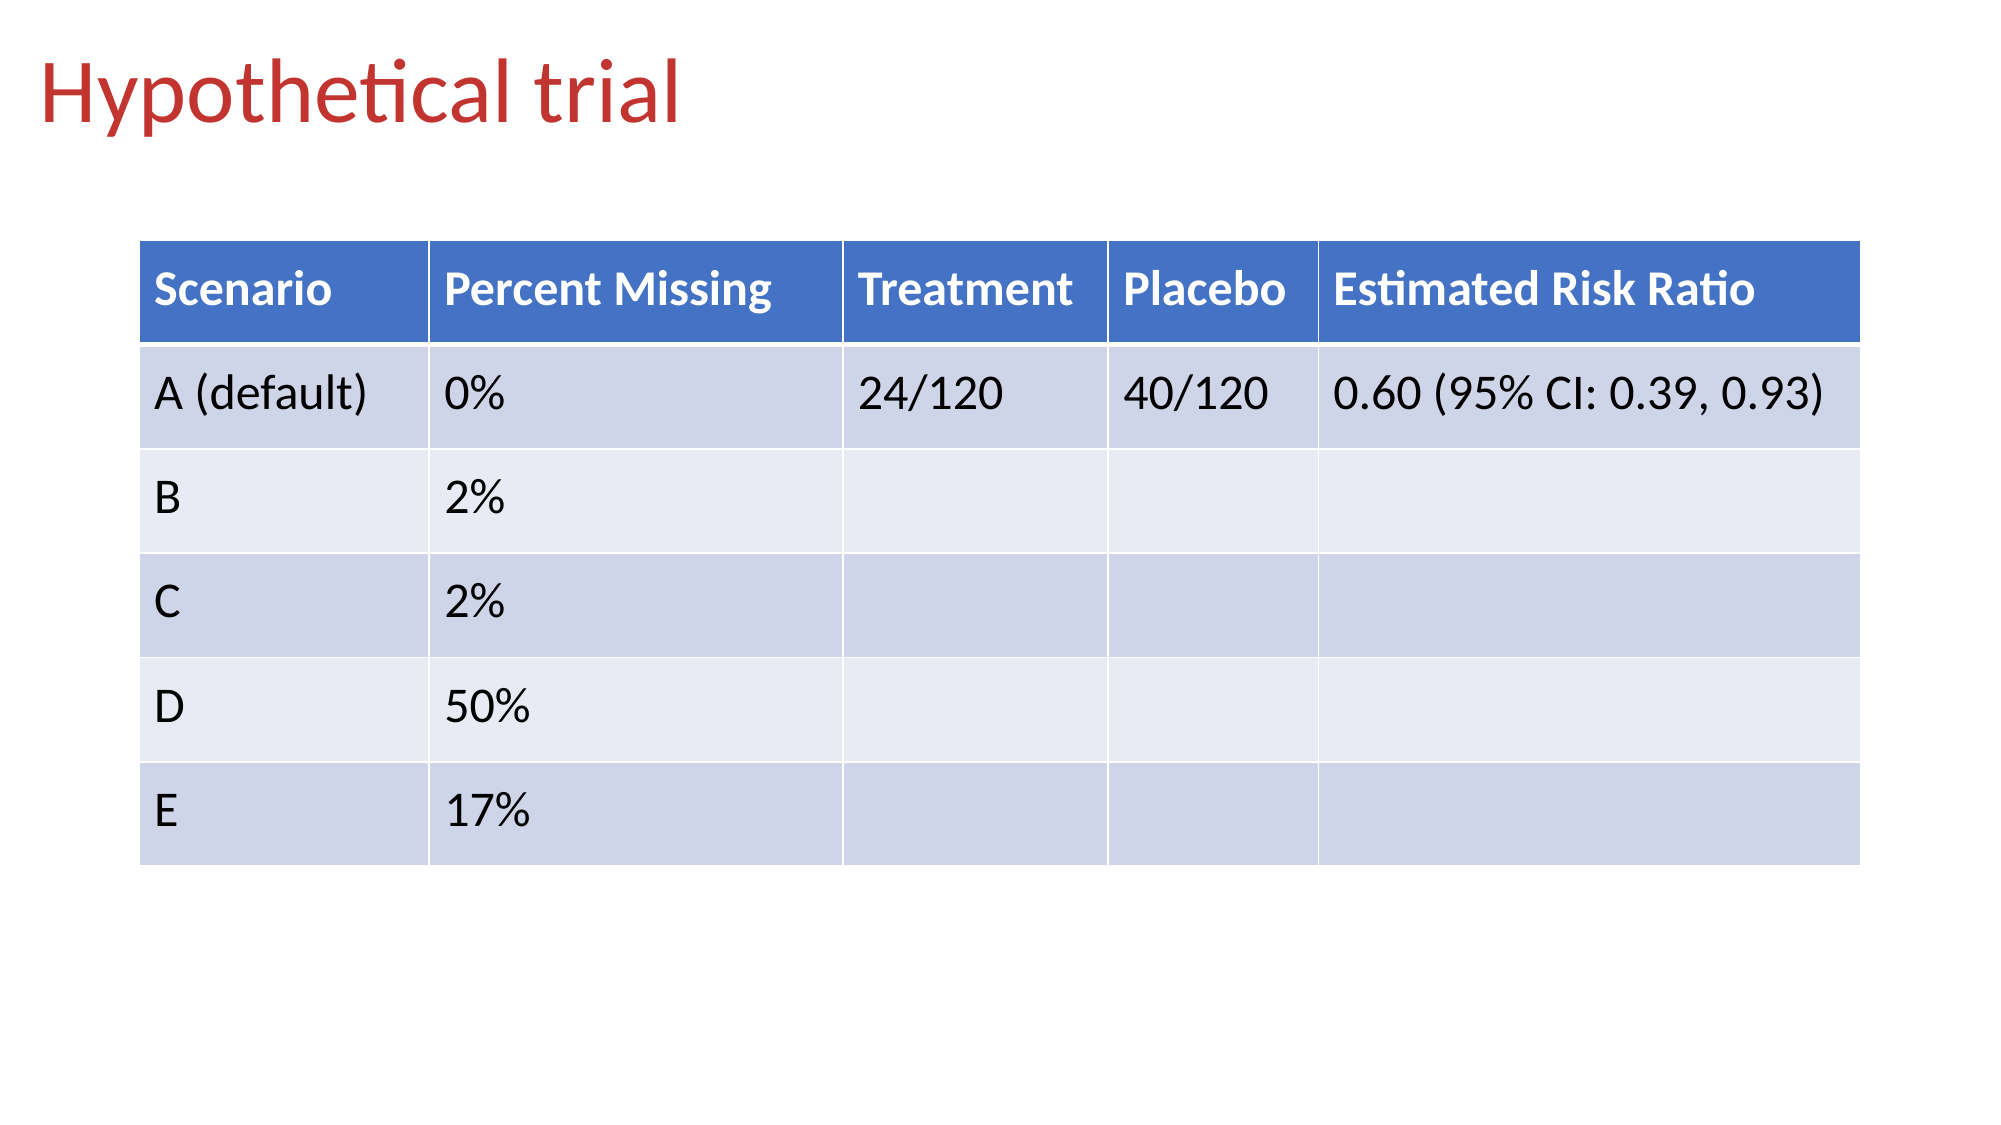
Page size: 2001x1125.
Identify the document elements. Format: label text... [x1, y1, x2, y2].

table_cell 40/120 [1109, 347, 1318, 448]
table_cell A (default) [140, 347, 428, 448]
table_cell 24/120 [844, 347, 1107, 448]
table_cell [1109, 763, 1318, 865]
table_cell [844, 658, 1107, 761]
table_cell 2% [430, 554, 842, 657]
table_cell [1319, 658, 1860, 761]
table_cell [1109, 554, 1318, 657]
table_cell [844, 450, 1107, 552]
title Hypothetical trial [24, 24, 1975, 163]
table_header Estimated Risk Ratio [1319, 241, 1860, 342]
table_header Scenario [140, 241, 428, 342]
table_header Treatment [844, 241, 1107, 342]
table_cell [1319, 763, 1860, 865]
table_cell E [140, 763, 428, 865]
table_cell [1319, 554, 1860, 657]
table_cell 2% [430, 450, 842, 552]
table_cell [1109, 450, 1318, 552]
table_cell 0.60 (95% CI: 0.39, 0.93) [1319, 347, 1860, 448]
table_header Placebo [1109, 241, 1318, 342]
table_cell D [140, 658, 428, 761]
table_cell [844, 763, 1107, 865]
table_cell [844, 554, 1107, 657]
table_cell 17% [430, 763, 842, 865]
table_cell [1109, 658, 1318, 761]
table_cell B [140, 450, 428, 552]
table_header Percent Missing [430, 241, 842, 342]
table_cell 50% [430, 658, 842, 761]
table_cell 0% [430, 347, 842, 448]
table_cell [1319, 450, 1860, 552]
table_cell C [140, 554, 428, 657]
